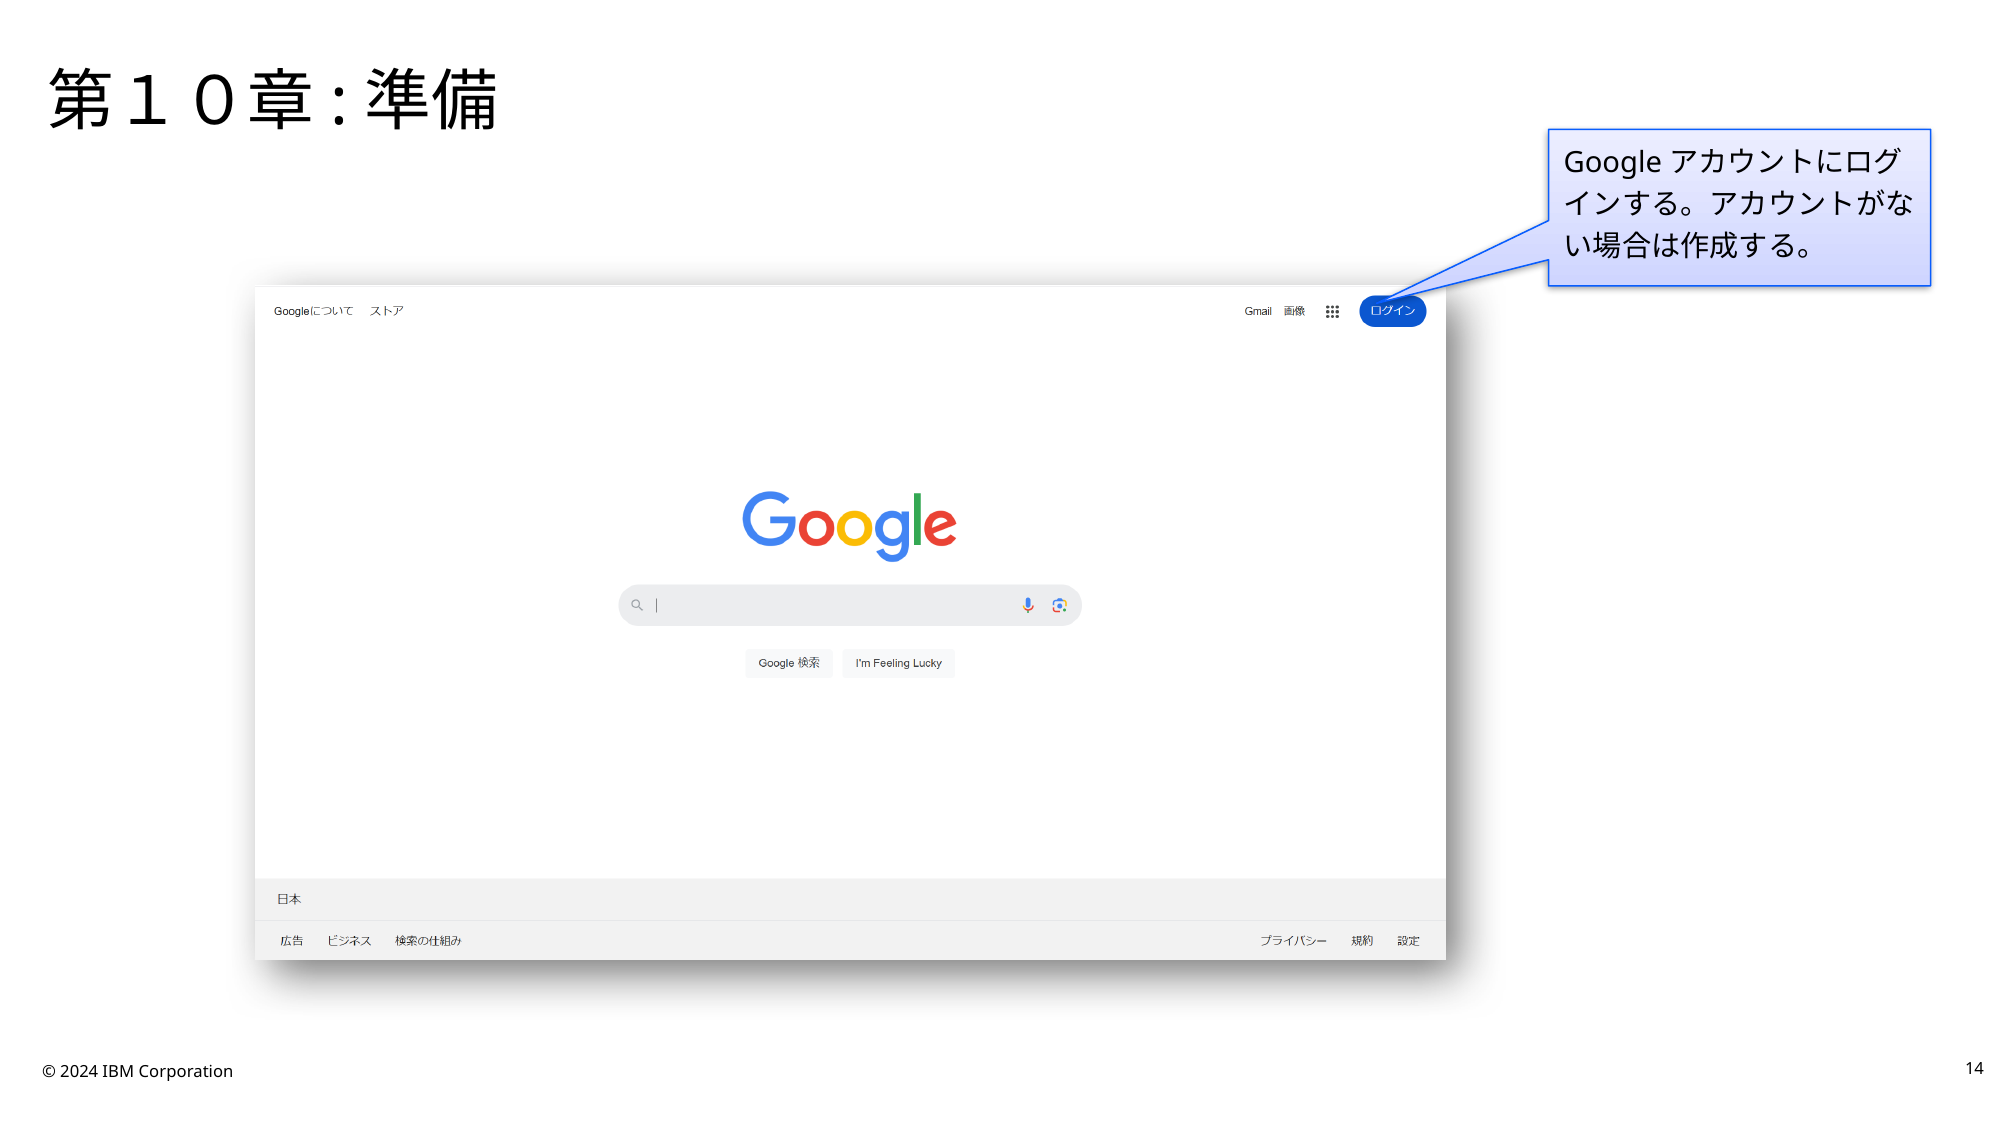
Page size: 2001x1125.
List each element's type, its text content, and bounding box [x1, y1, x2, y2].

text_box Googleアカウントにログインする。アカウントがない場合は作成する。 [1414, 128, 1932, 287]
title 第１０章:準備 [47, 49, 1953, 141]
picture [255, 285, 1446, 960]
